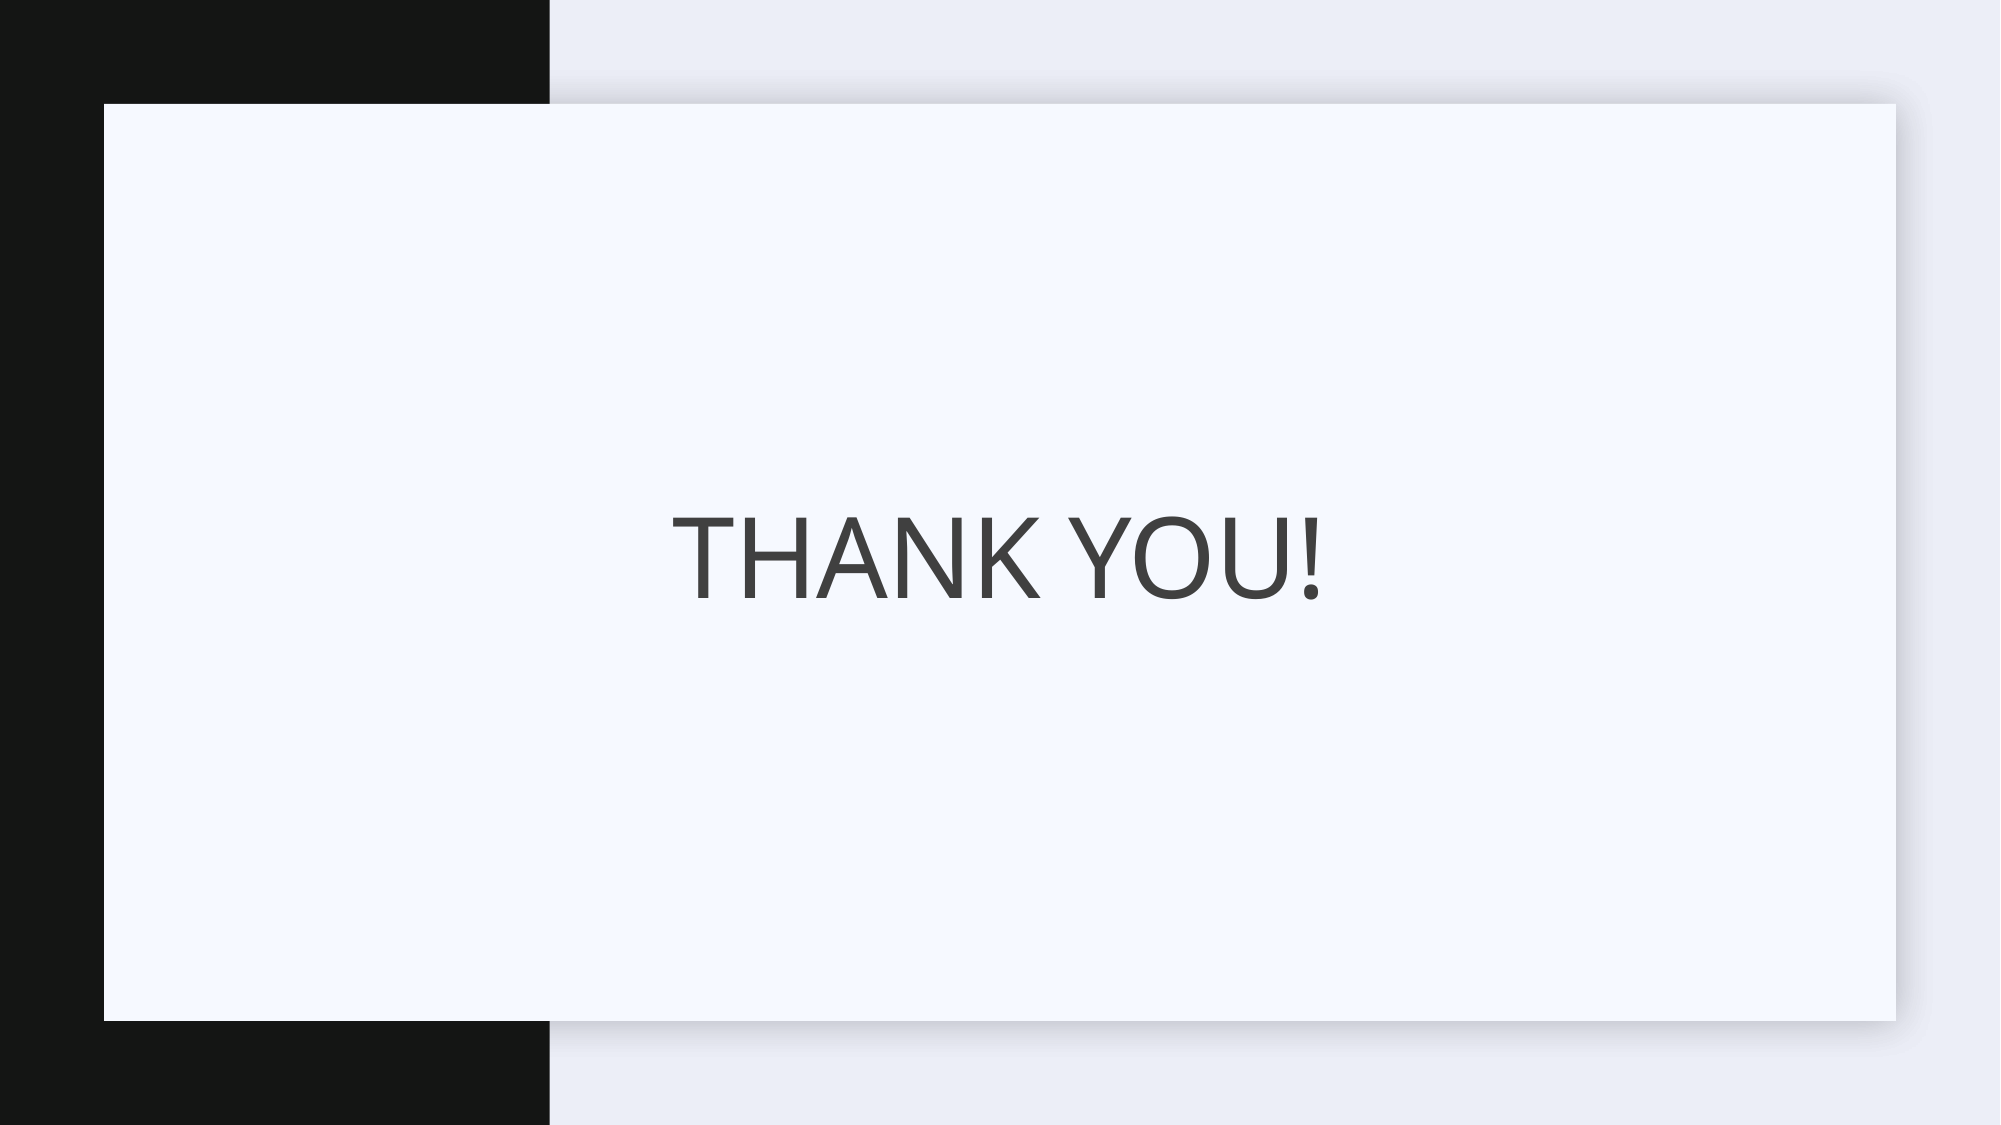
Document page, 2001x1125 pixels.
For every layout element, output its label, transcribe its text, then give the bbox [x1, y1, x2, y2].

title Thank You! [653, 456, 1347, 669]
